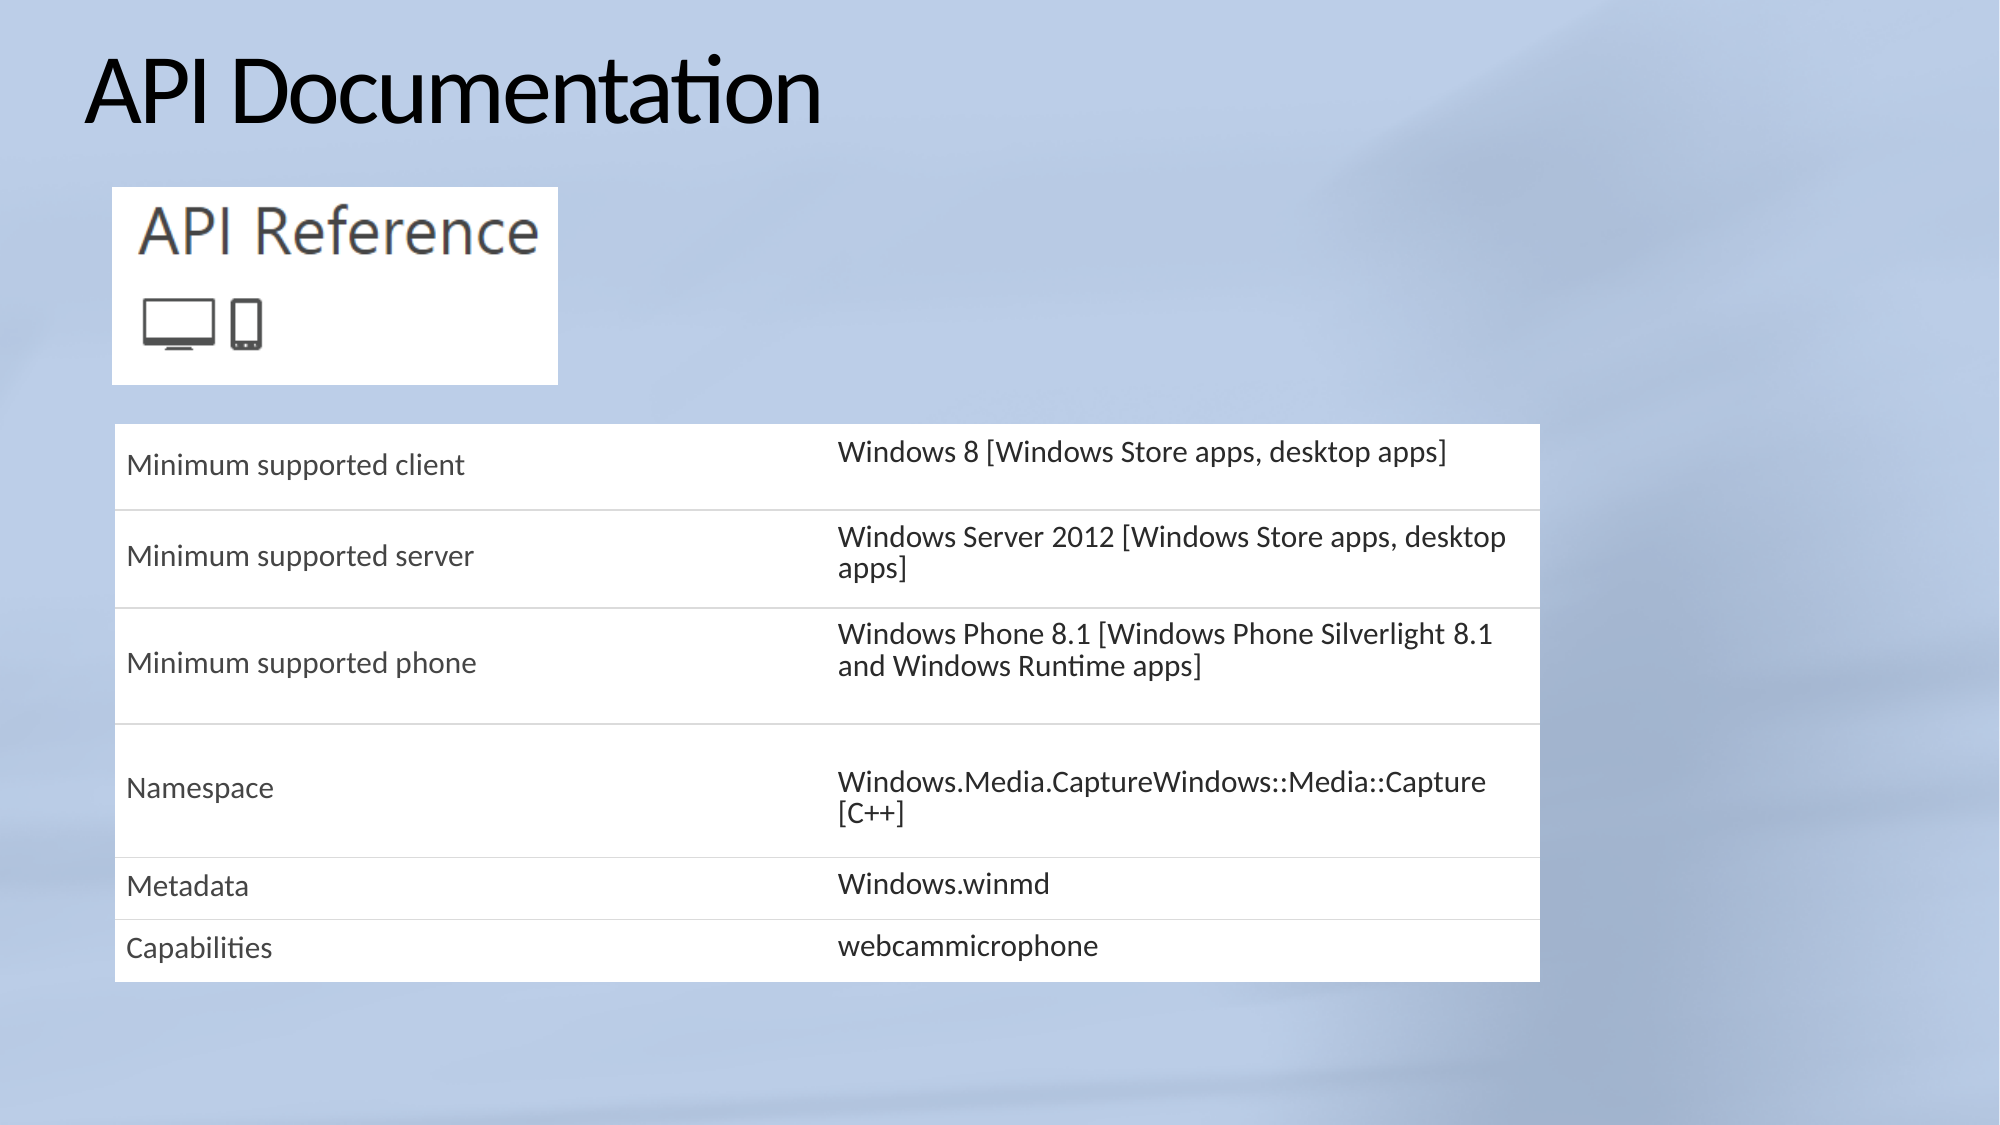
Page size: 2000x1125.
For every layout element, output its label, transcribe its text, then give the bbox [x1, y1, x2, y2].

table_cell Metadata [116, 858, 827, 919]
table_cell Windows.Media.CaptureWindows::Media::Capture [C++] [827, 725, 1538, 857]
table_header Windows 8 [Windows Store apps, desktop apps] [827, 426, 1538, 509]
table_cell Windows.winmd [827, 858, 1538, 919]
table_cell Windows Server 2012 [Windows Store apps, desktop apps] [827, 511, 1538, 607]
table_cell Minimum supported server [116, 511, 827, 607]
table_cell Minimum supported phone [116, 609, 827, 723]
table_cell Windows Phone 8.1 [Windows Phone Silverlight 8.1 and Windows Runtime apps] [827, 609, 1538, 723]
title API Documentation [84, 37, 1917, 147]
table_cell webcammicrophone [827, 920, 1538, 980]
picture [0, 0, 2000, 1125]
table_cell Namespace [116, 725, 827, 857]
table_cell Capabilities [116, 920, 827, 980]
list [111, 187, 558, 385]
table_header Minimum supported client [116, 426, 827, 509]
